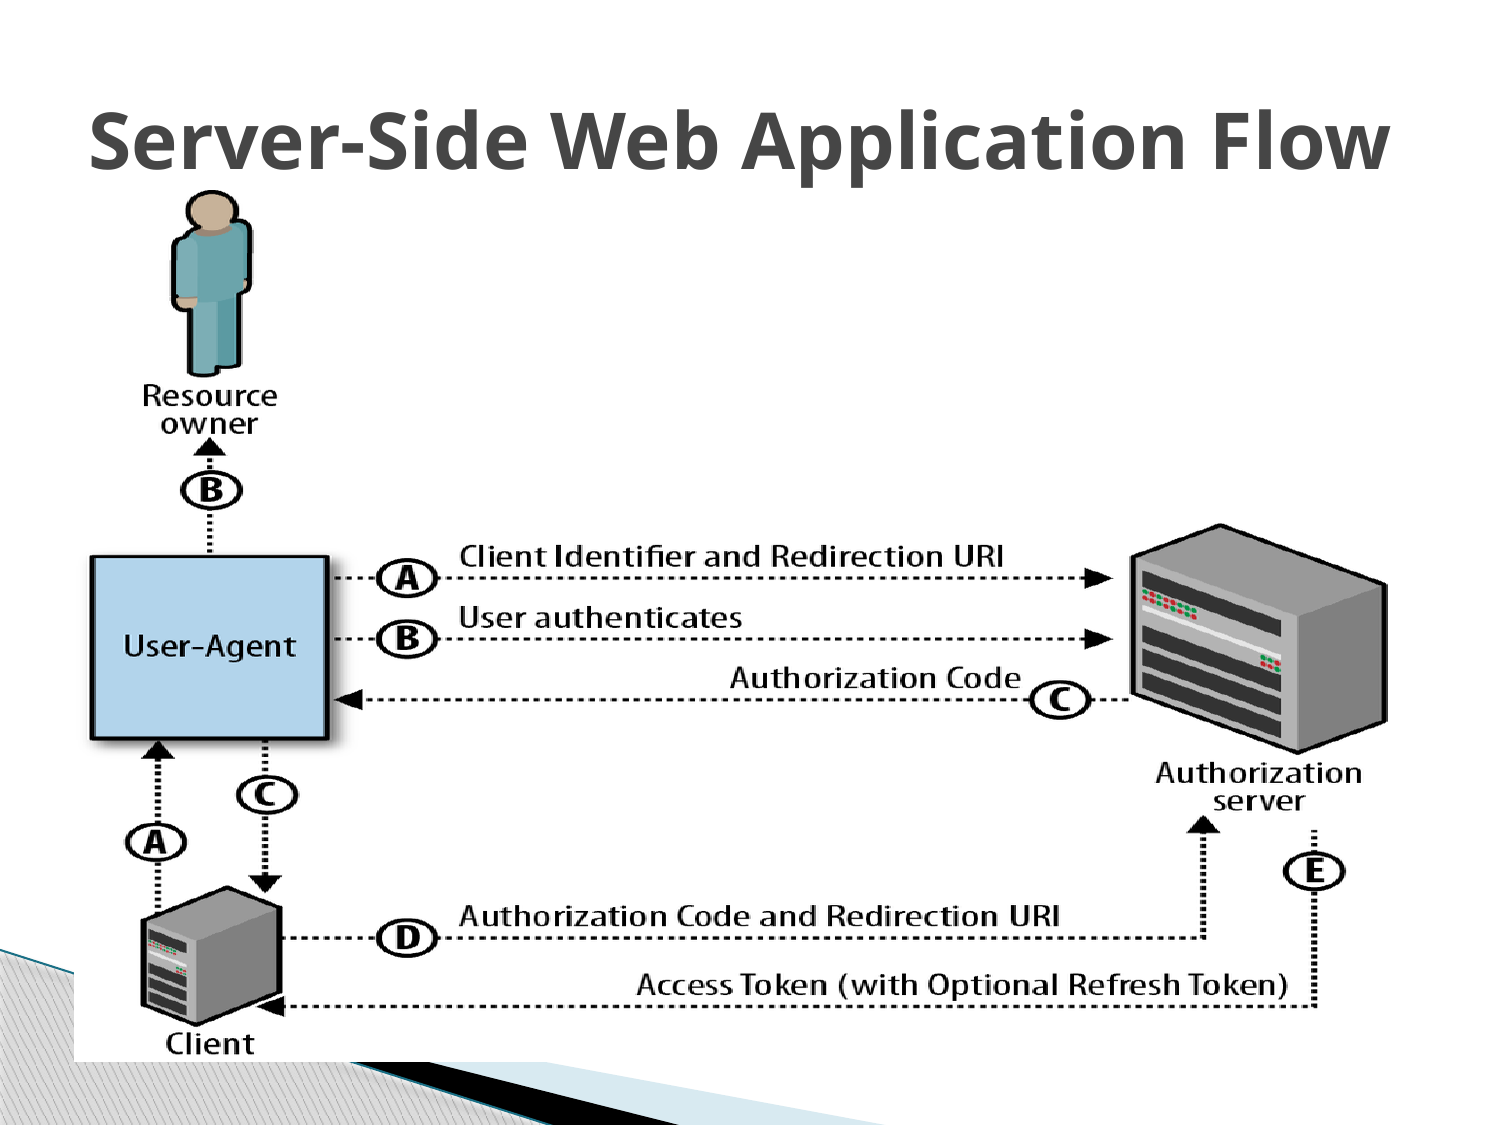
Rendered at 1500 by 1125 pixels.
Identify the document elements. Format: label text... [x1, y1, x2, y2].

picture [74, 190, 1388, 1062]
title Server-Side Web Application Flow [74, 44, 1425, 233]
